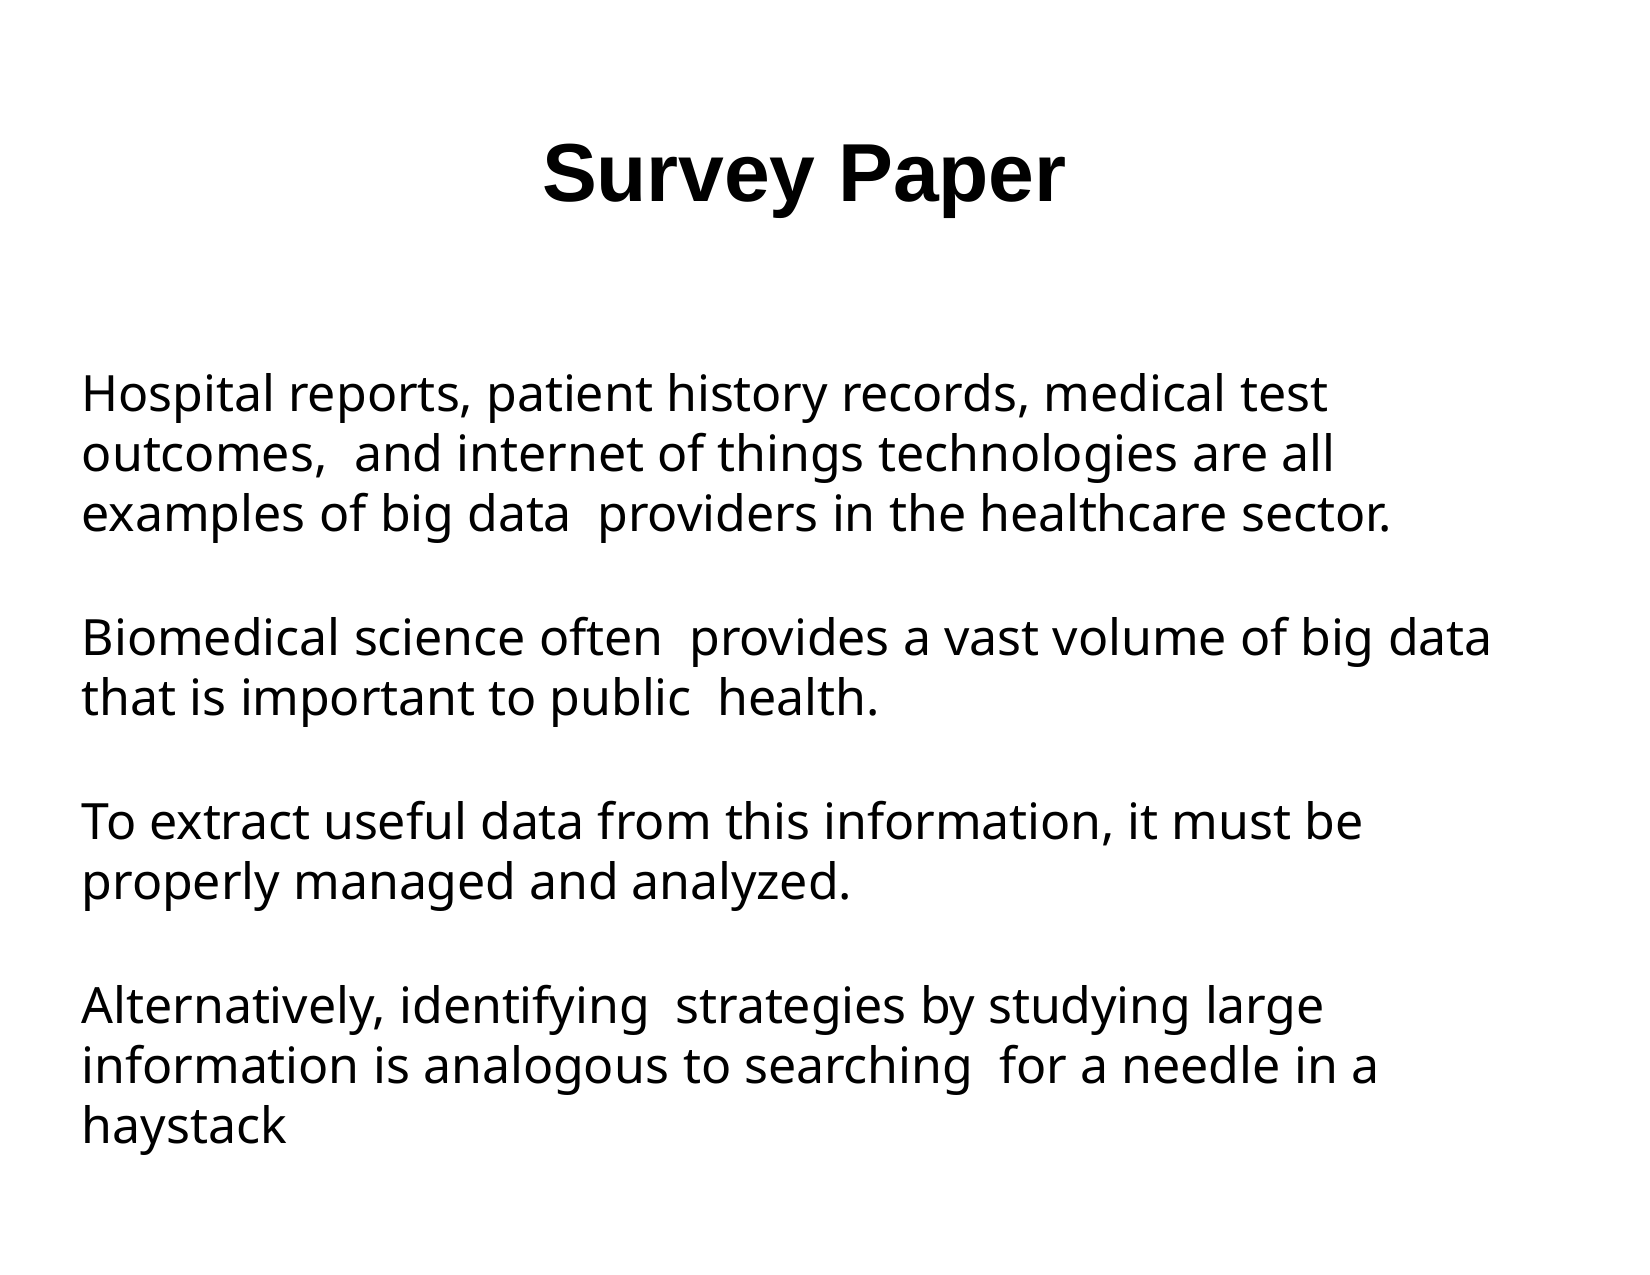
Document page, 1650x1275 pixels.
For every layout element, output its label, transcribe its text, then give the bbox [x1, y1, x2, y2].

text_box Hospital reports, patient history records, medical test outcomes, and internet of things technologies are all examples of big data providers in the healthcare sector. Biomedical science often provides a vast volume of big data that is important to public health. To extract useful data from this information, it must be properly managed and analyzed. Alternatively, identifying strategies by studying large information is analogous to searching for a needle in a haystack [79, 359, 1550, 1154]
title Survey Paper [540, 117, 1071, 333]
